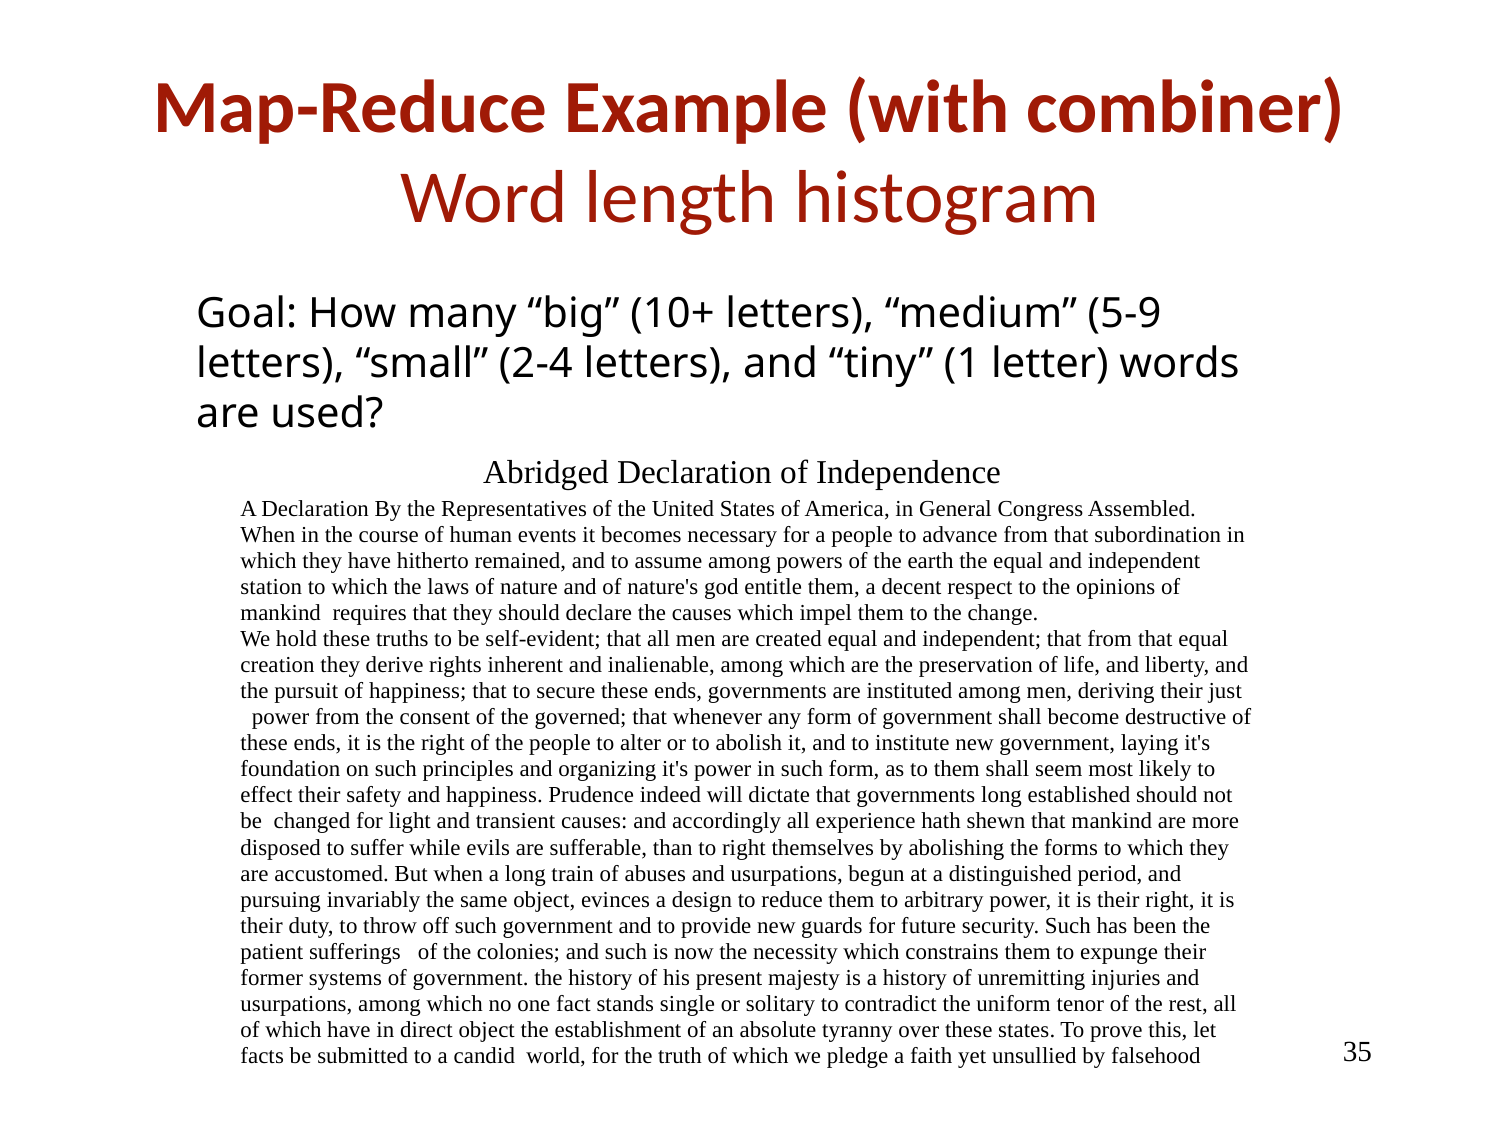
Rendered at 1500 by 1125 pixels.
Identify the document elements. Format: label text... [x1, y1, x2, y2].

text_box Map-Reduce Example (with combiner) Word length histogram [112, 50, 1388, 238]
text_box Abridged Declaration of Independence A Declaration By the Representatives of the United States of America, in General Congress Assembled. When in the course of human events it becomes necessary for a people to advance from that subordination in which they have hitherto remained, and to assume among powers of the earth the equal and independent station to which the laws of nature and of nature's god entitle them, a decent respect to the opinions of mankind requires that they should declare the causes which impel them to the change. We hold these truths to be self-evident; that all men are created equal and independent; that from that equal creation they derive rights inherent and inalienable, among which are the preservation of life, and liberty, and the pursuit of happiness; that to secure these ends, governments are instituted among men, deriving their just power from the consent of the governed; that whenever any form of government shall become destructive of these ends, it is the right of the people to alter or to abolish it, and to institute new government, laying it's foundation on such principles and organizing it's power in such form, as to them shall seem most likely to effect their safety and happiness. Prudence indeed will dictate that governments long established should not be changed for light and transient causes: and accordingly all experience hath shewn that mankind are more disposed to suffer while evils are sufferable, than to right themselves by abolishing the forms to which they are accustomed. But when a long train of abuses and usurpations, begun at a distinguished period, and pursuing invariably the same object, evinces a design to reduce them to arbitrary power, it is their right, it is their duty, to throw off such government and to provide new guards for future security. Such has been the patient sufferings of the colonies; and such is now the necessity which constrains them to expunge their former systems of government. the history of his present majesty is a history of unremitting injuries and usurpations, among which no one fact stands single or solitary to contradict the uniform tenor of the rest, all of which have in direct object the establishment of an absolute tyranny over these states. To prove this, let facts be submitted to a candid world, for the truth of which we pledge a faith yet unsullied by falsehood [238, 443, 1262, 1069]
text_box Goal: How many “big” (10+ letters), “medium” (5-9 letters), “small” (2-4 letters), and “tiny” (1 letter) words are used? [181, 277, 1319, 443]
slide_number 35 [1074, 1025, 1388, 1100]
